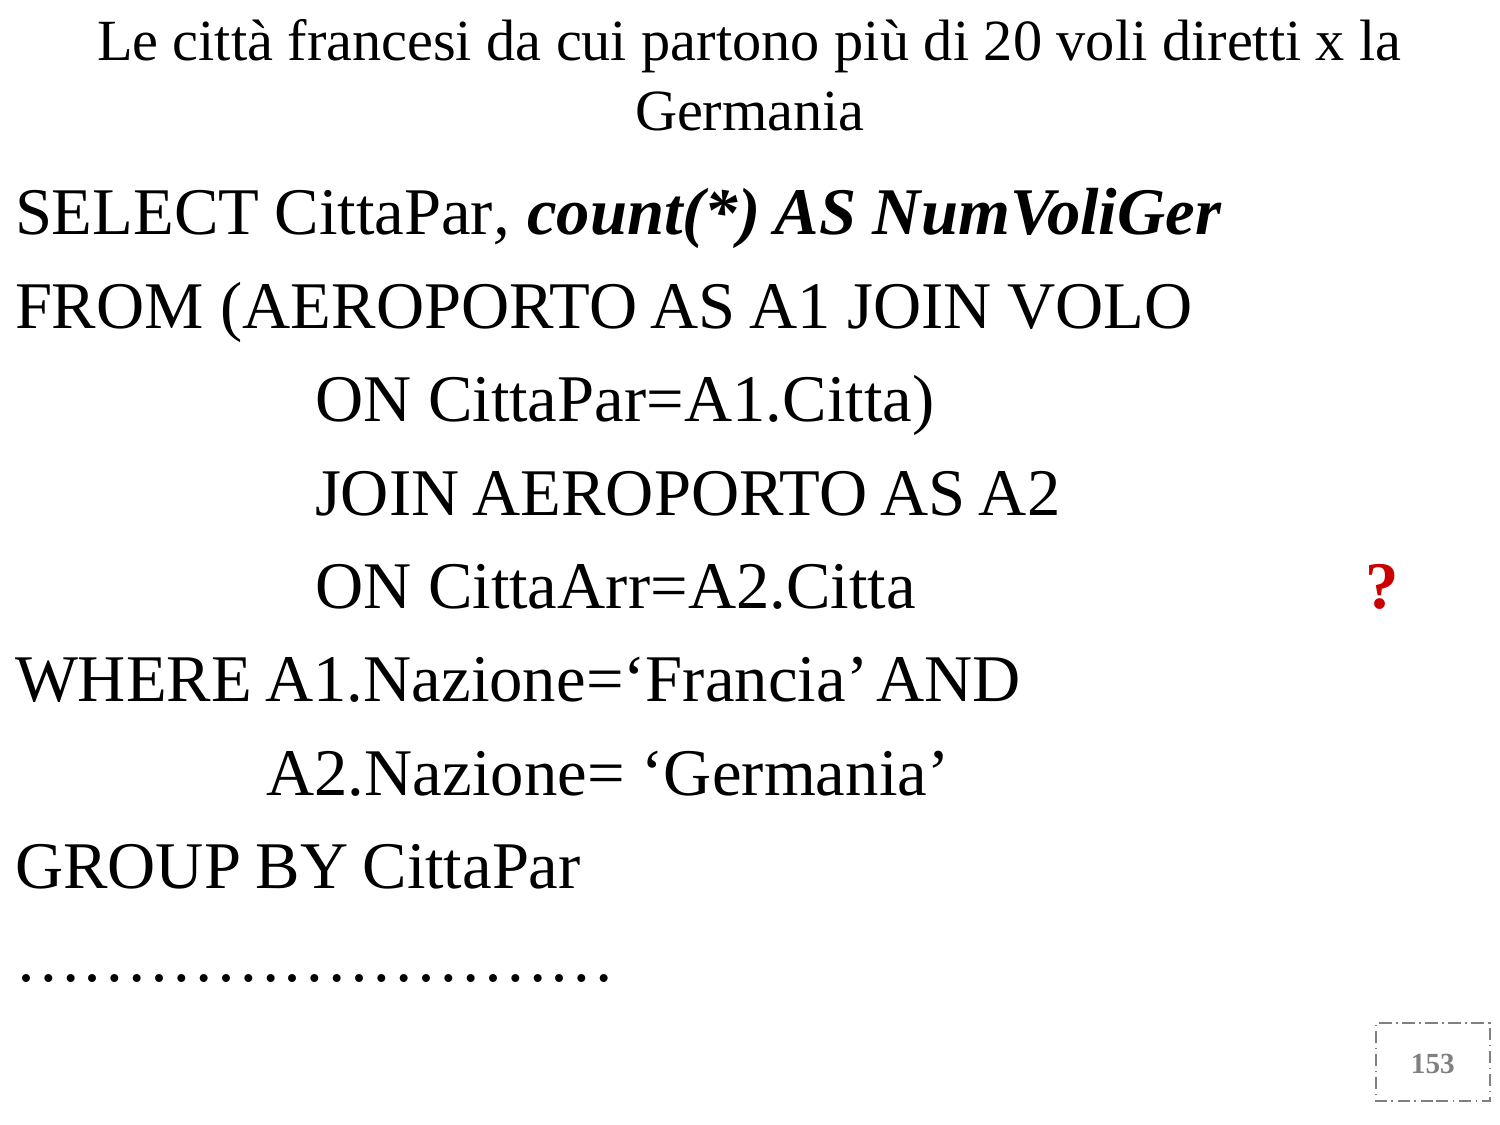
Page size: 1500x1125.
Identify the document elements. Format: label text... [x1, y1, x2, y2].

title Le città francesi da cui partono più di 20 voli diretti x la Germania [0, 7, 1500, 138]
list SELECT CittaPar, count(*) AS NumVoliGer FROM (AEROPORTO AS A1 JOIN VOLO ON CittaPar=A1.Citta) JOIN AEROPORTO AS A2 ON CittaArr=A2.Citta ? WHERE A1.Nazione=‘Francia’ AND A2.Nazione= ‘Germania’ GROUP BY CittaPar ……………………… [0, 160, 1500, 1125]
